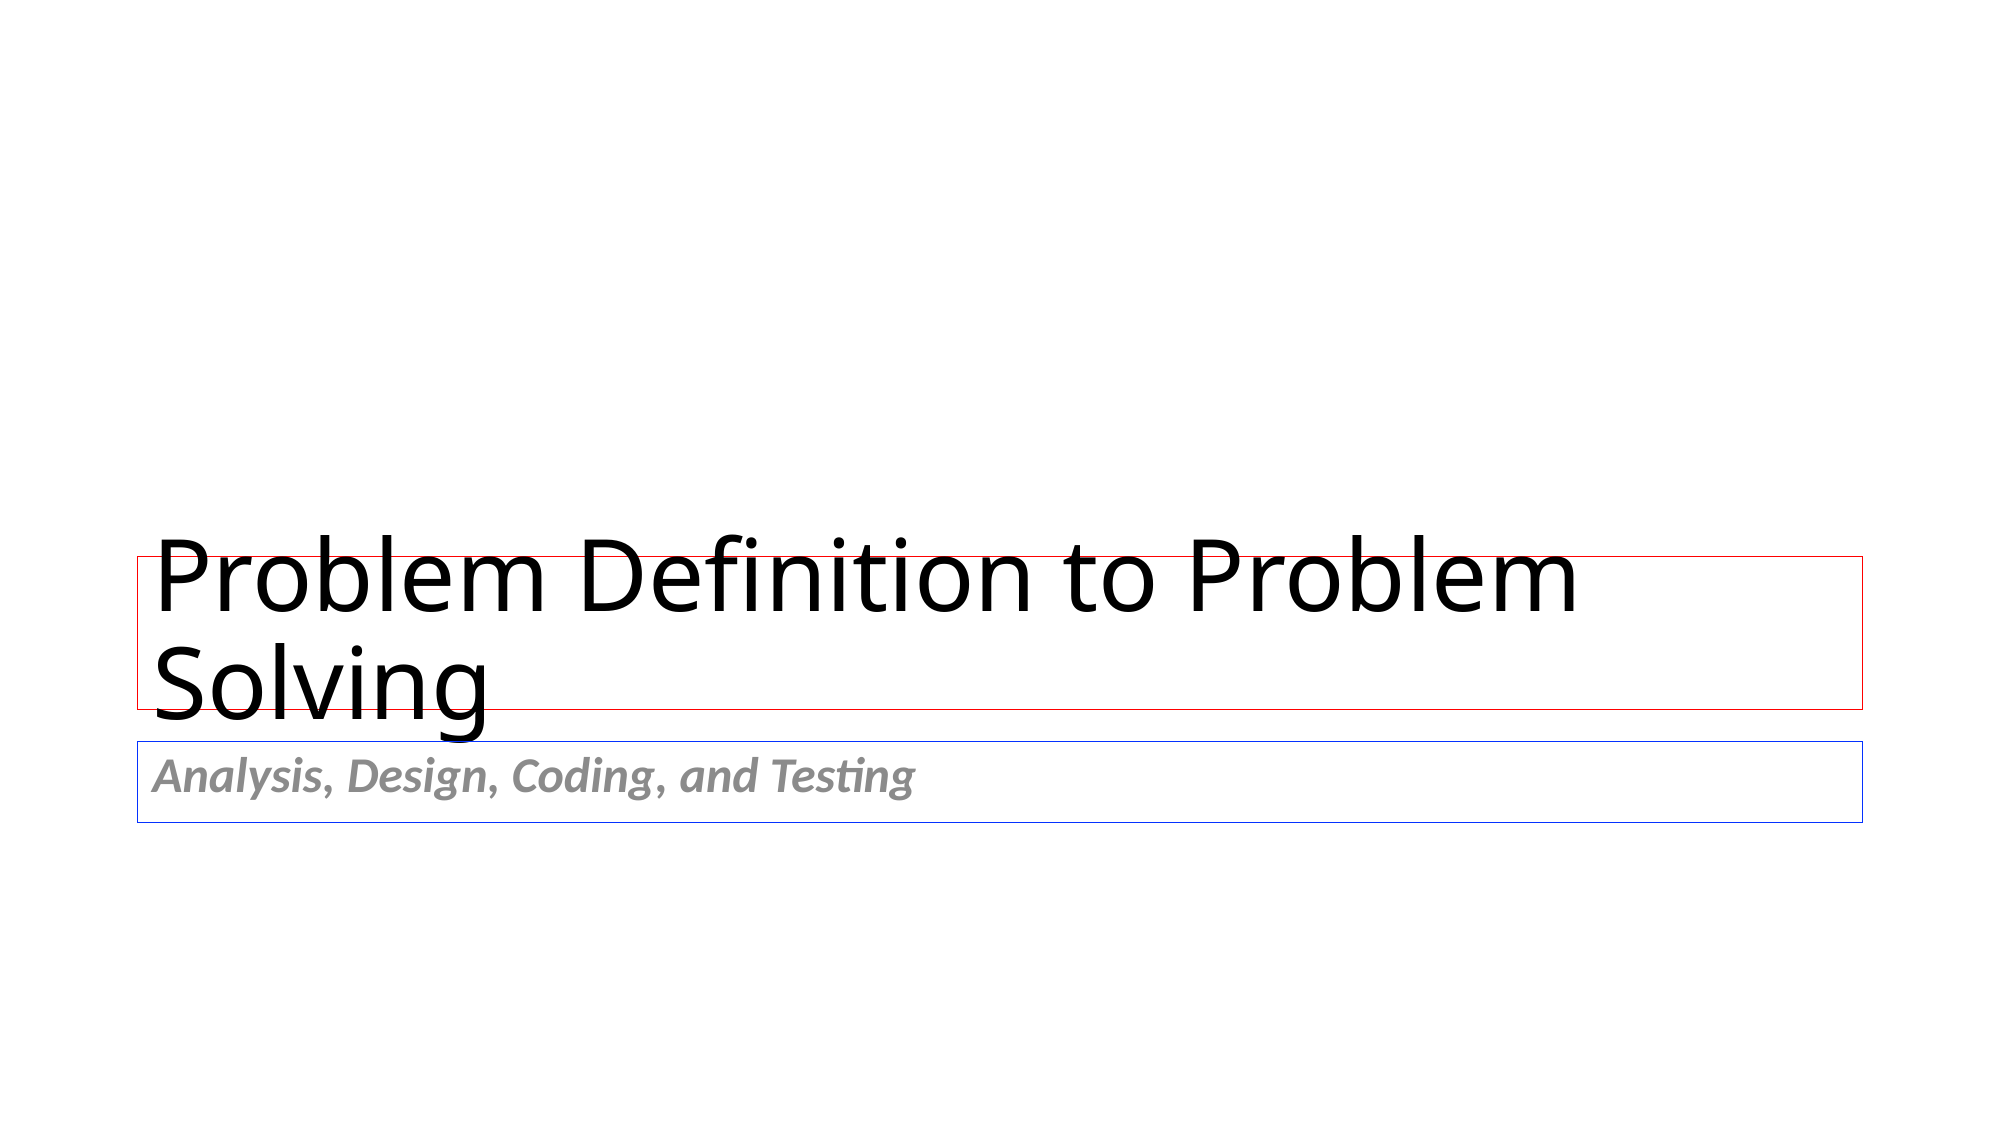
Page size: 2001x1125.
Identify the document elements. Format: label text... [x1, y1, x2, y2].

list Analysis, Design, Coding, and Testing [137, 741, 1863, 823]
title Problem Definition to Problem Solving [137, 556, 1863, 710]
